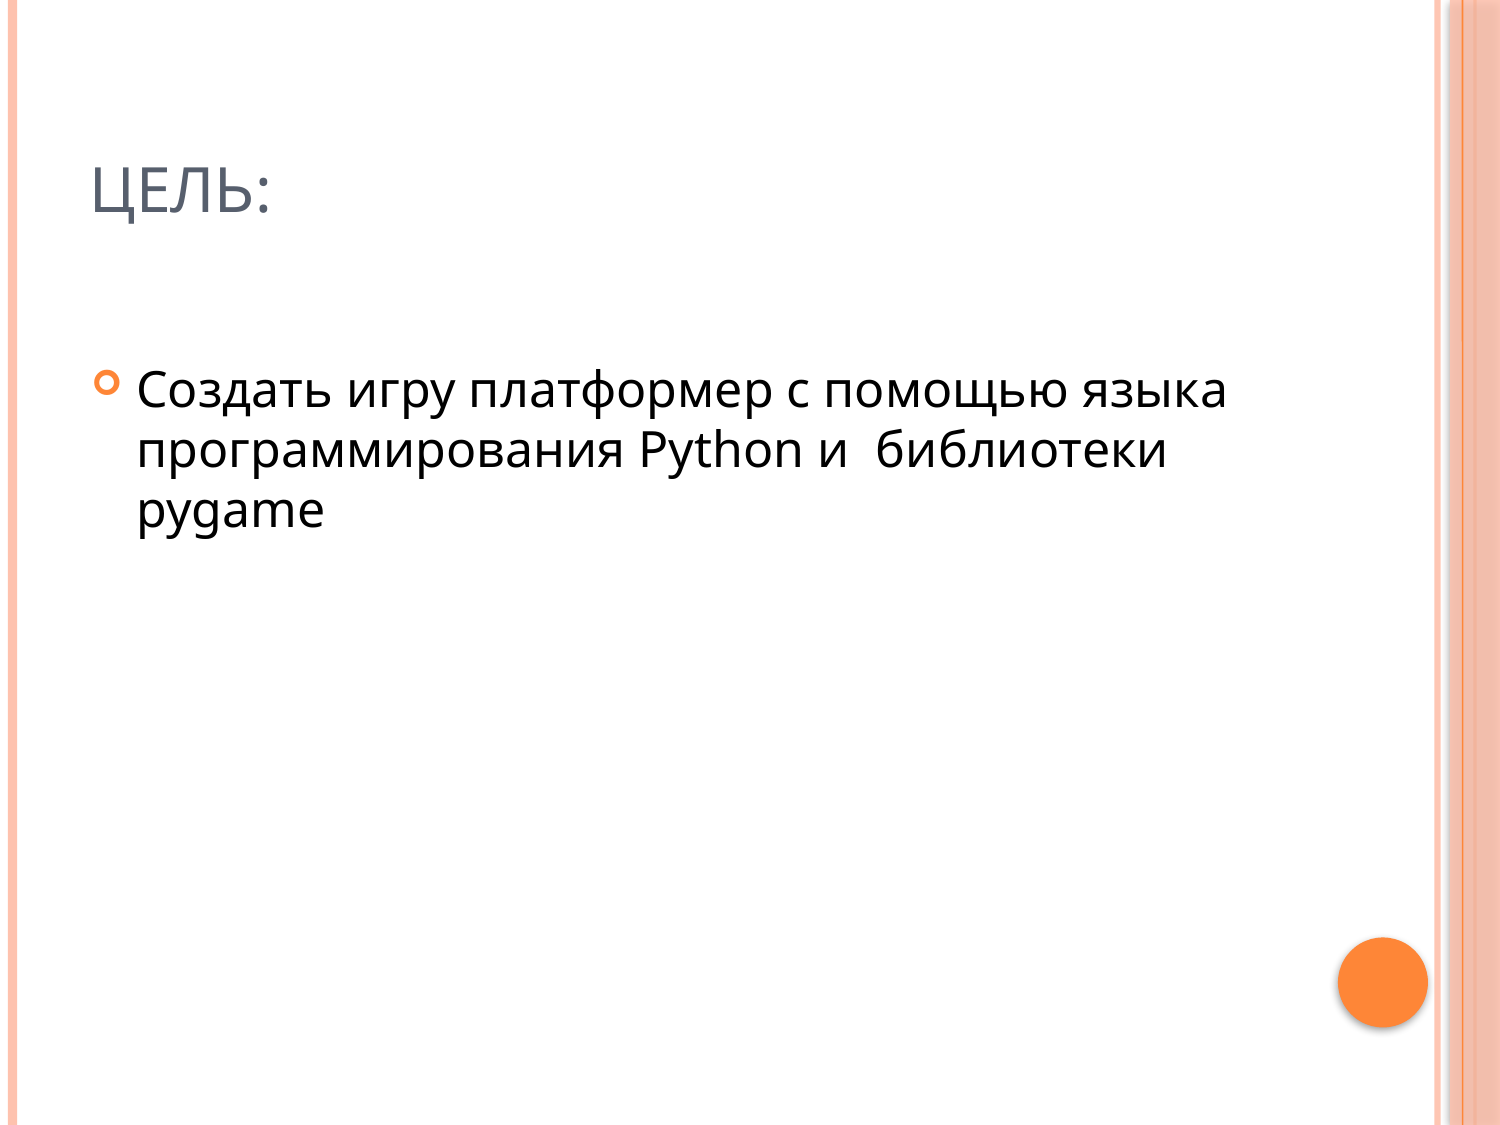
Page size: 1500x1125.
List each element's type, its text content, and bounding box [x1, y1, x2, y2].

list Создать игру платформер с помощью языка программирования Python и библиотеки pygame [76, 349, 1302, 646]
title Цель: [75, 45, 1300, 233]
